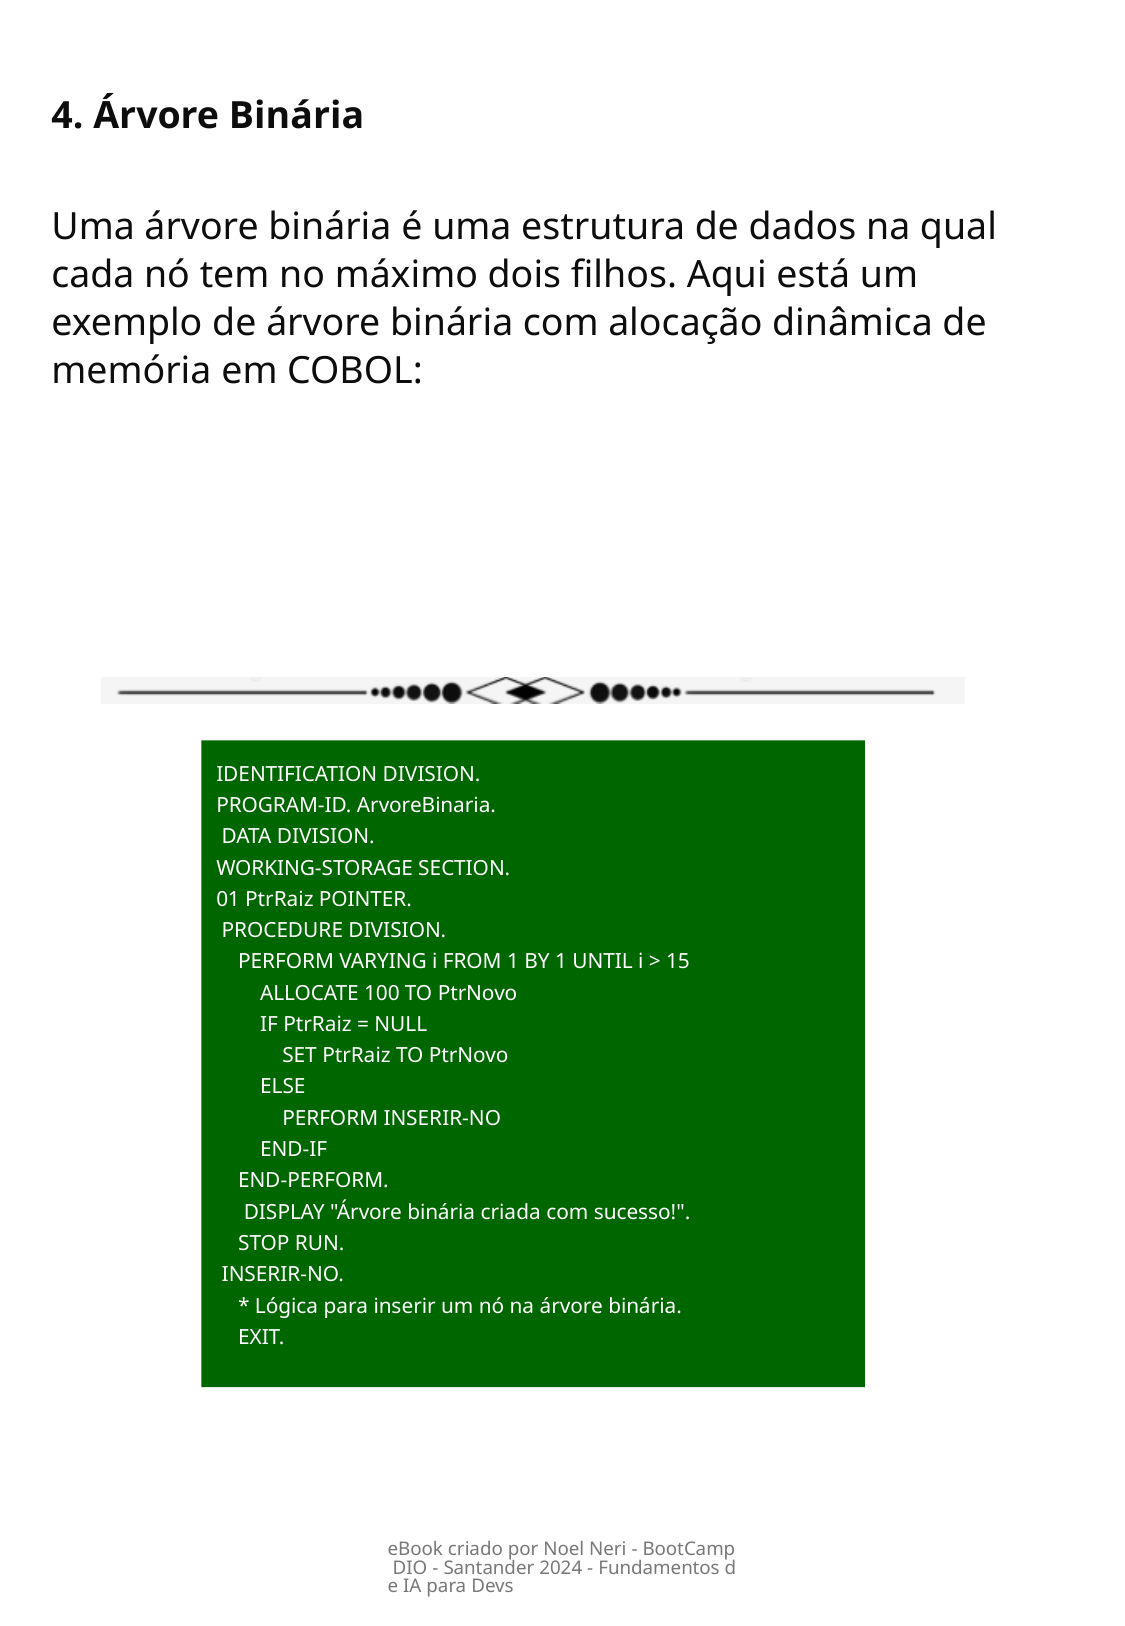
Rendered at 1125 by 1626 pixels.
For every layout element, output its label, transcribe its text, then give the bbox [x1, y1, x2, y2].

text_box 4. Árvore Binária Uma árvore binária é uma estrutura de dados na qual cada nó tem no máximo dois filhos. Aqui está um exemplo de árvore binária com alocação dinâmica de memória em COBOL: [36, 80, 1089, 499]
picture [101, 676, 965, 705]
footer eBook criado por Noel Neri - BootCamp DIO - Santander 2024 - Fundamentos de IA para Devs [372, 1506, 753, 1593]
text_box IDENTIFICATION DIVISION. PROGRAM-ID. ArvoreBinaria. DATA DIVISION. WORKING-STORAGE SECTION. 01 PtrRaiz POINTER. PROCEDURE DIVISION. PERFORM VARYING i FROM 1 BY 1 UNTIL i > 15 ALLOCATE 100 TO PtrNovo IF PtrRaiz = NULL SET PtrRaiz TO PtrNovo ELSE PERFORM INSERIR-NO END-IF END-PERFORM. DISPLAY "Árvore binária criada com sucesso!". STOP RUN. INSERIR-NO. * Lógica para inserir um nó na árvore binária. EXIT. [201, 740, 865, 1388]
